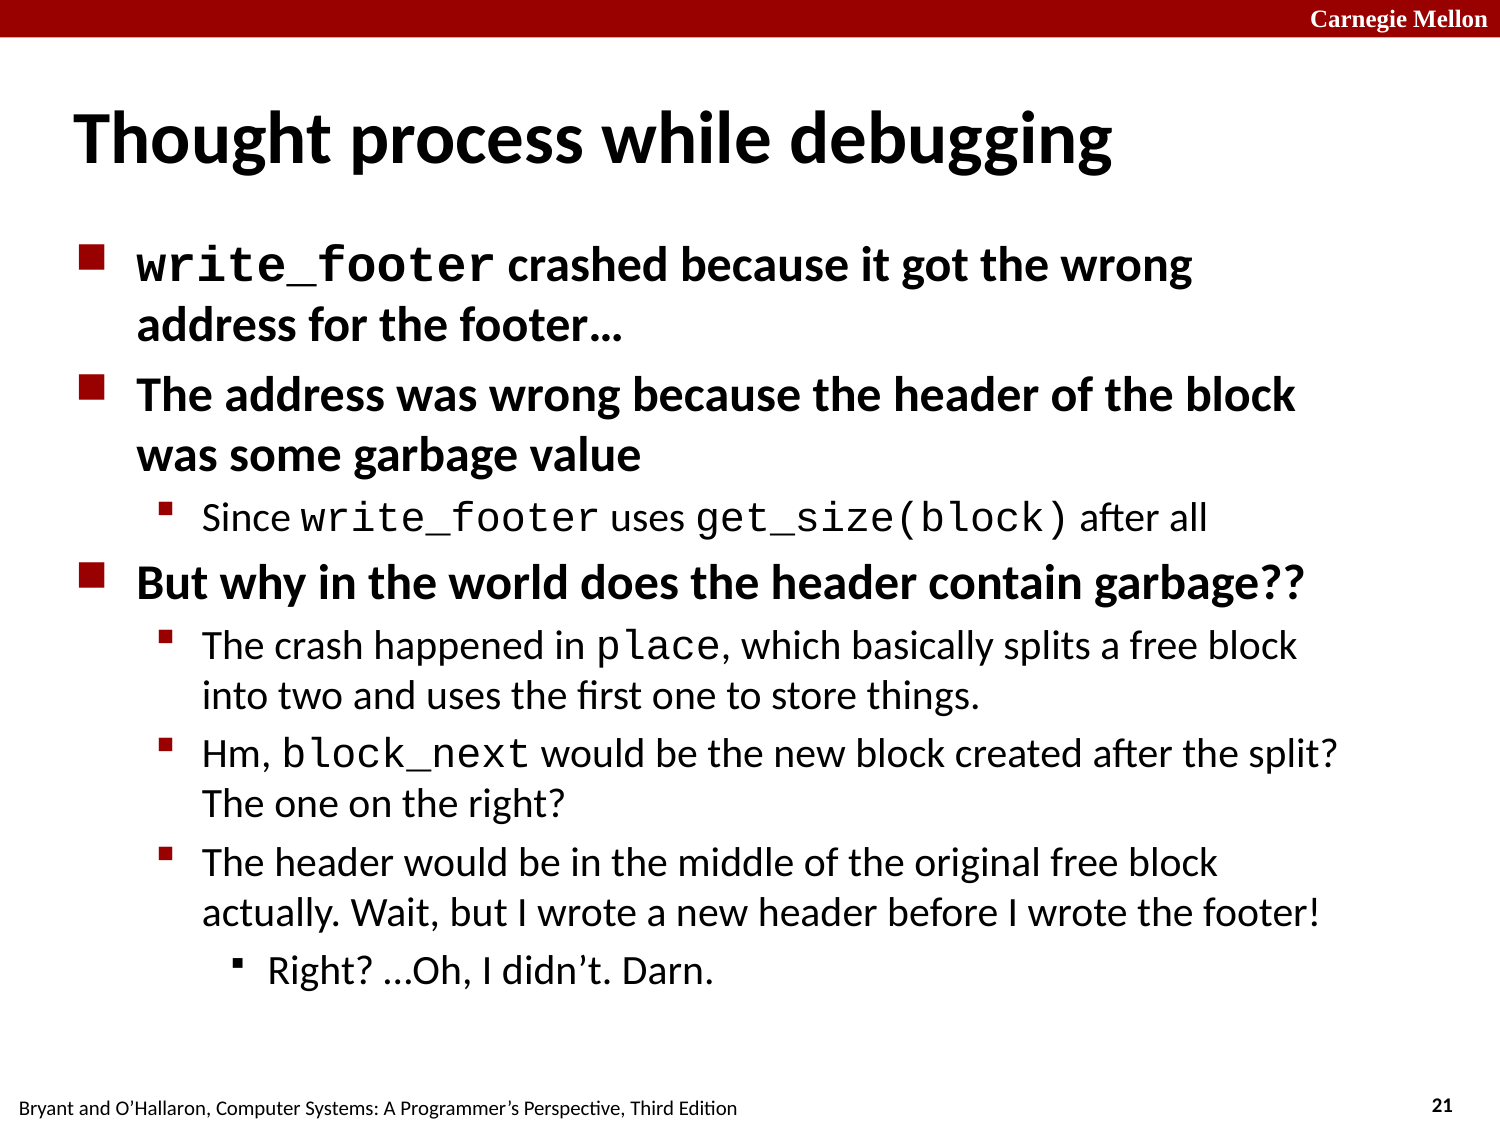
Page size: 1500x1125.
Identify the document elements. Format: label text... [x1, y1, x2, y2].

list write_footer crashed because it got the wrong address for the footer… The address was wrong because the header of the block was some garbage value Since write_footer uses get_size(block) after all But why in the world does the header contain garbage?? The crash happened in place, which basically splits a free block into two and uses the first one to store things. Hm, block_next would be the new block created after the split? The one on the right? The header would be in the middle of the original free block actually. Wait, but I wrote a new header before I wrote the footer! Right? …Oh, I didn’t. Darn. [64, 223, 1361, 1040]
title Thought process while debugging [58, 71, 1305, 197]
